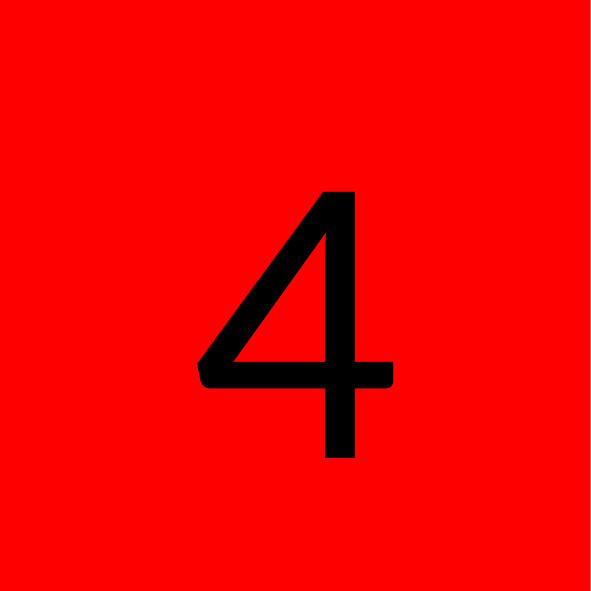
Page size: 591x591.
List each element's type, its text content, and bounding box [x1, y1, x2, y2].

text_box 4 [175, 36, 416, 549]
